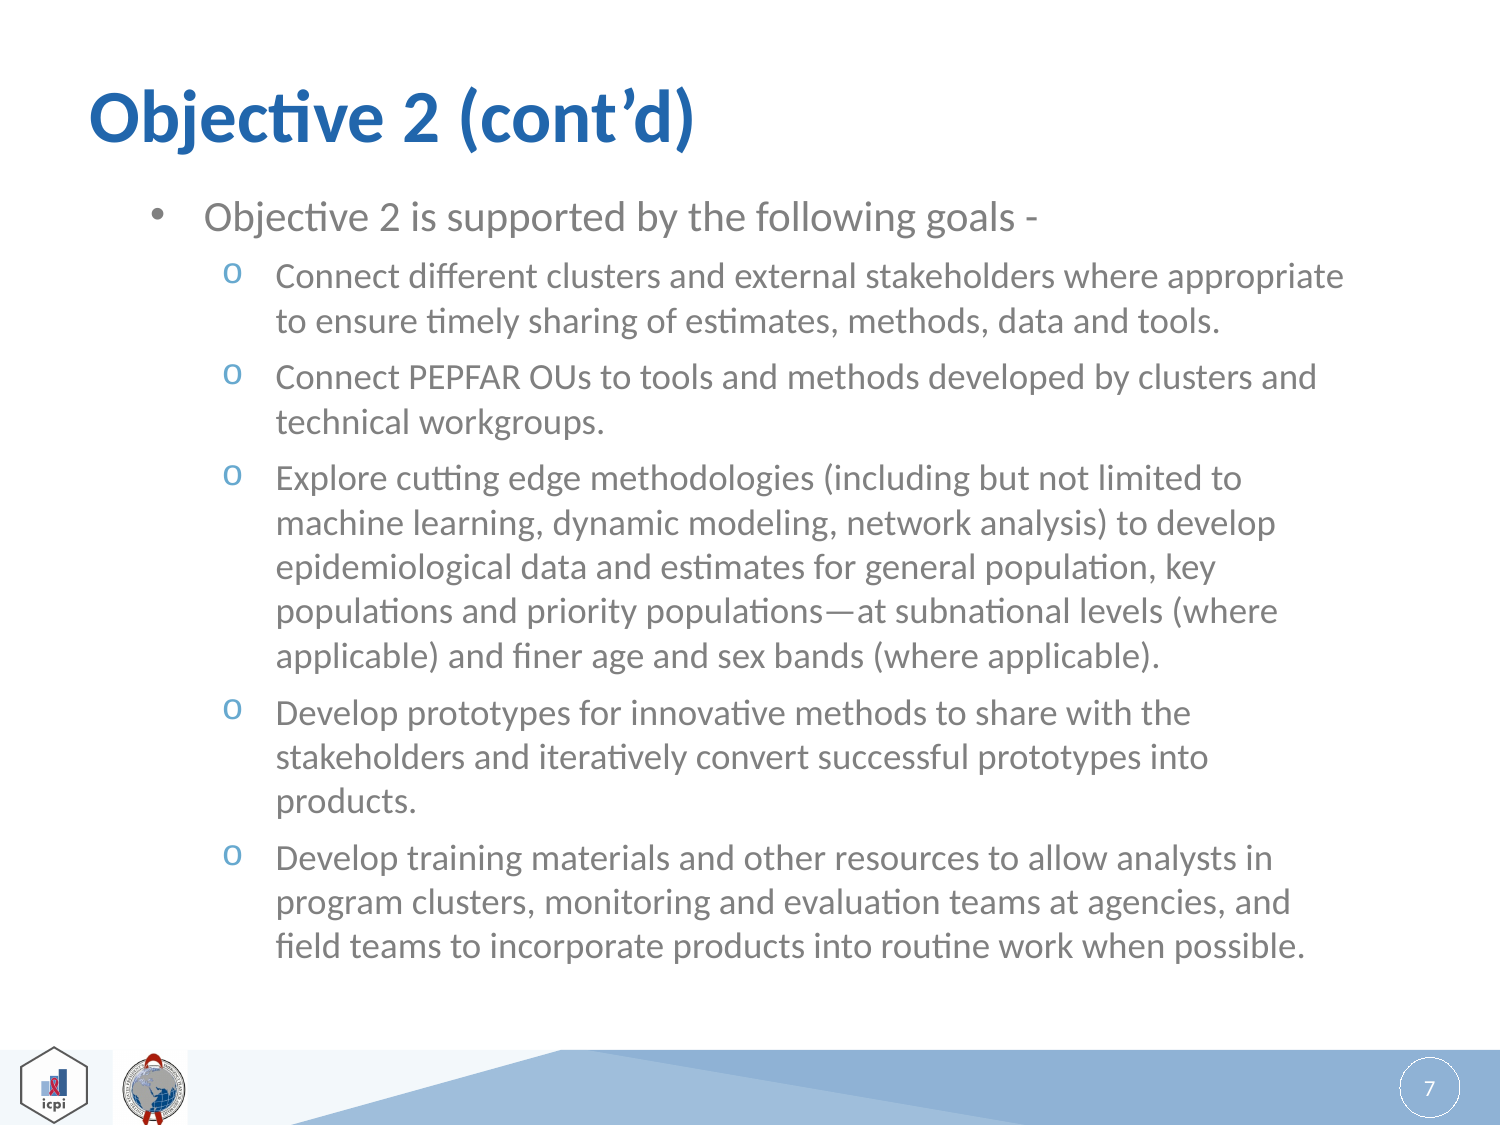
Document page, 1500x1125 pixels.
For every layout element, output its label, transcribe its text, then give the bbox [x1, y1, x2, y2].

slide_number 7 [1399, 1057, 1460, 1118]
picture [20, 1046, 88, 1124]
title Objective 2 (cont’d) [75, 60, 1425, 150]
list Objective 2 is supported by the following goals - Connect different clusters and external stakeholders where appropriate to ensure timely sharing of estimates, methods, data and tools. Connect PEPFAR OUs to tools and methods developed by clusters and technical workgroups. Explore cutting edge methodologies (including but not limited to machine learning, dynamic modeling, network analysis) to develop epidemiological data and estimates for general population, key populations and priority populations—at subnational levels (where applicable) and finer age and sex bands (where applicable). Develop prototypes for innovative methods to share with the stakeholders and iteratively convert successful prototypes into products. Develop training materials and other resources to allow analysts in program clusters, monitoring and evaluation teams at agencies, and field teams to incorporate products into routine work when possible. [135, 180, 1369, 1013]
picture [112, 1050, 188, 1125]
